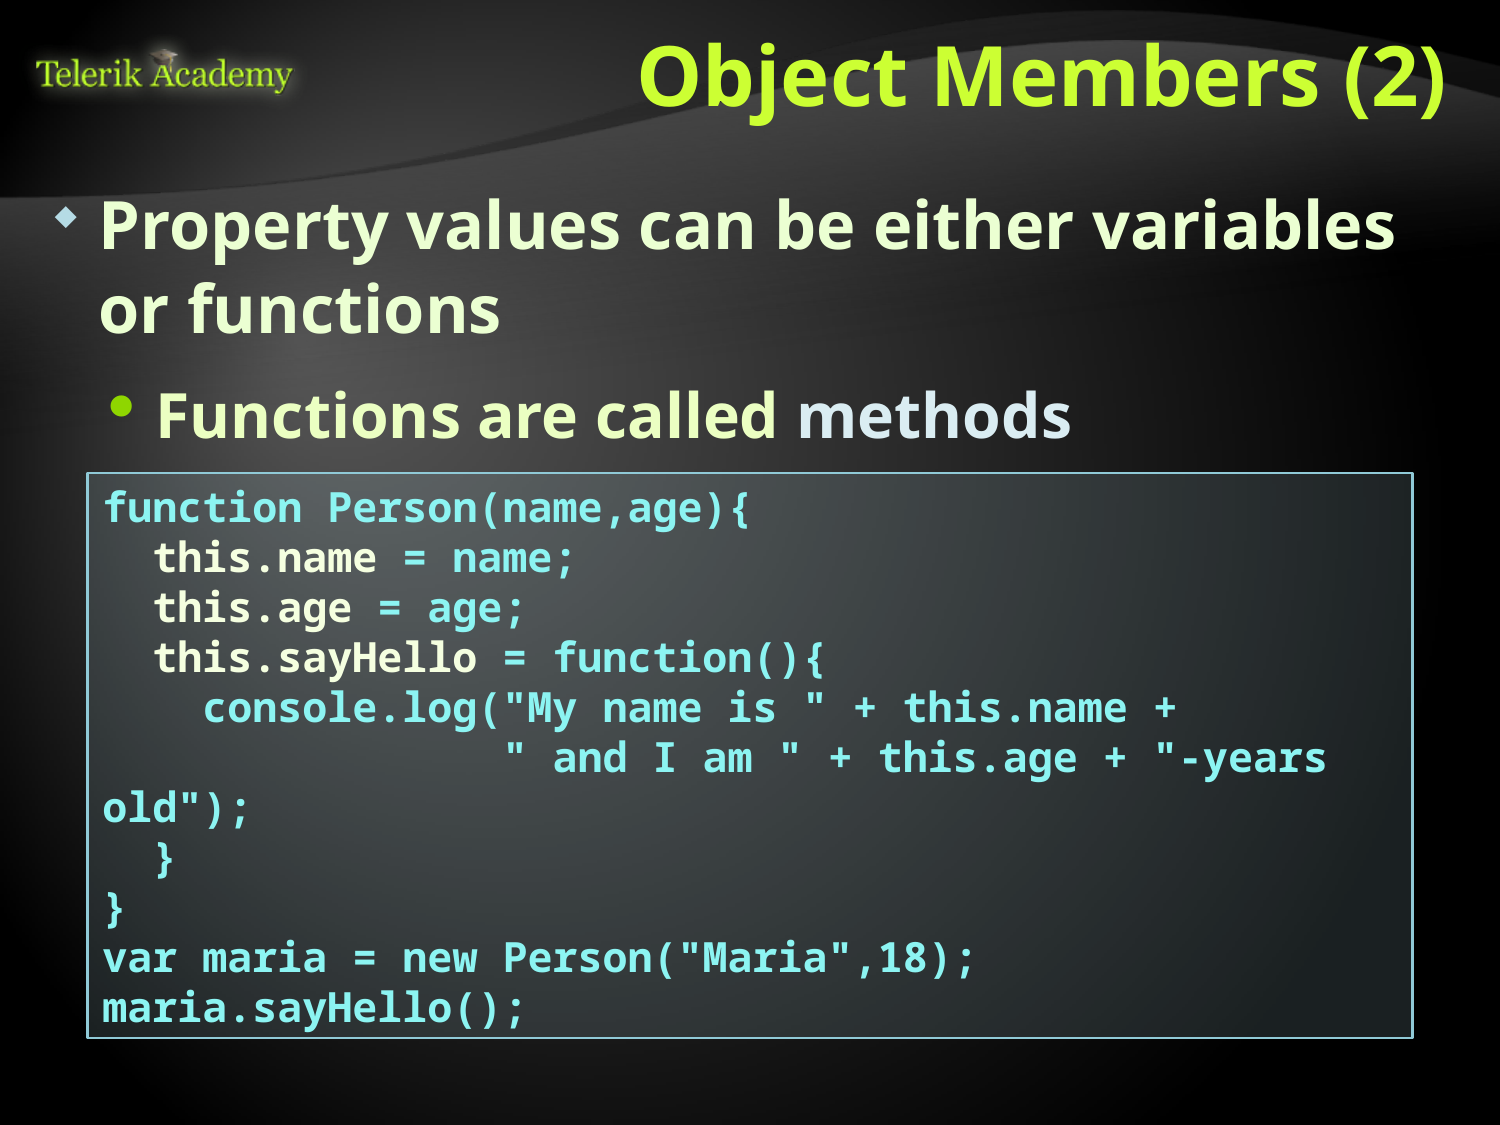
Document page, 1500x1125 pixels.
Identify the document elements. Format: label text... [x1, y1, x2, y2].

text_box function Person(name,age){ this.name = name; this.age = age; this.sayHello = function(){ console.log("My name is " + this.name + " and I am " + this.age + "-years old"); } } var maria = new Person("Maria",18); maria.sayHello(); [87, 473, 1413, 1039]
picture [0, 0, 1500, 1125]
title Object Members (2) [300, 12, 1463, 150]
list Property values can be either variables or functions Functions are called methods [37, 171, 1463, 452]
